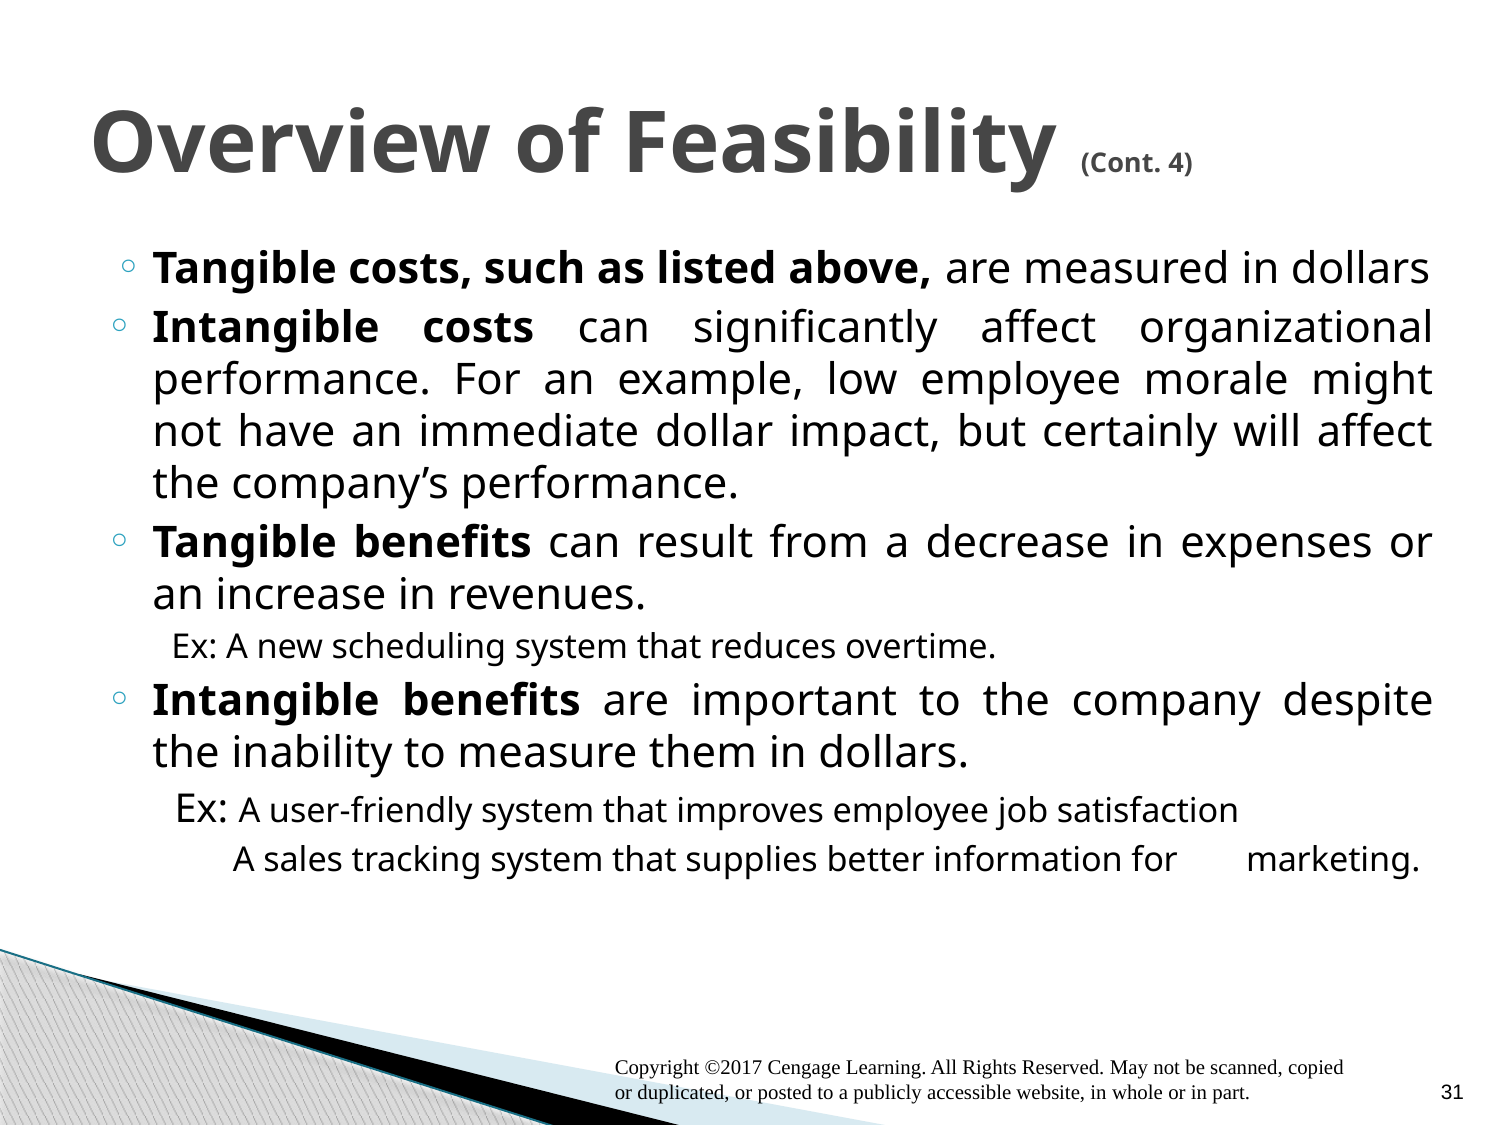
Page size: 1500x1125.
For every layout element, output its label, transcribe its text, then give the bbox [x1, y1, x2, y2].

footer Copyright ©2017 Cengage Learning. All Rights Reserved. May not be scanned, copied or duplicated, or posted to a publicly accessible website, in whole or in part. [600, 1051, 1381, 1112]
title Overview of Feasibility (Cont. 4) [75, 45, 1425, 233]
list Tangible costs, such as listed above, are measured in dollars Intangible costs can significantly affect organizational performance. For an example, low employee morale might not have an immediate dollar impact, but certainly will affect the company’s performance. Tangible benefits can result from a decrease in expenses or an increase in revenues. Ex: A new scheduling system that reduces overtime. Intangible benefits are important to the company despite the inability to measure them in dollars. Ex: A user-friendly system that improves employee job satisfaction A sales tracking system that supplies better information for marketing. [37, 232, 1450, 986]
slide_number 31 [1418, 1051, 1479, 1112]
